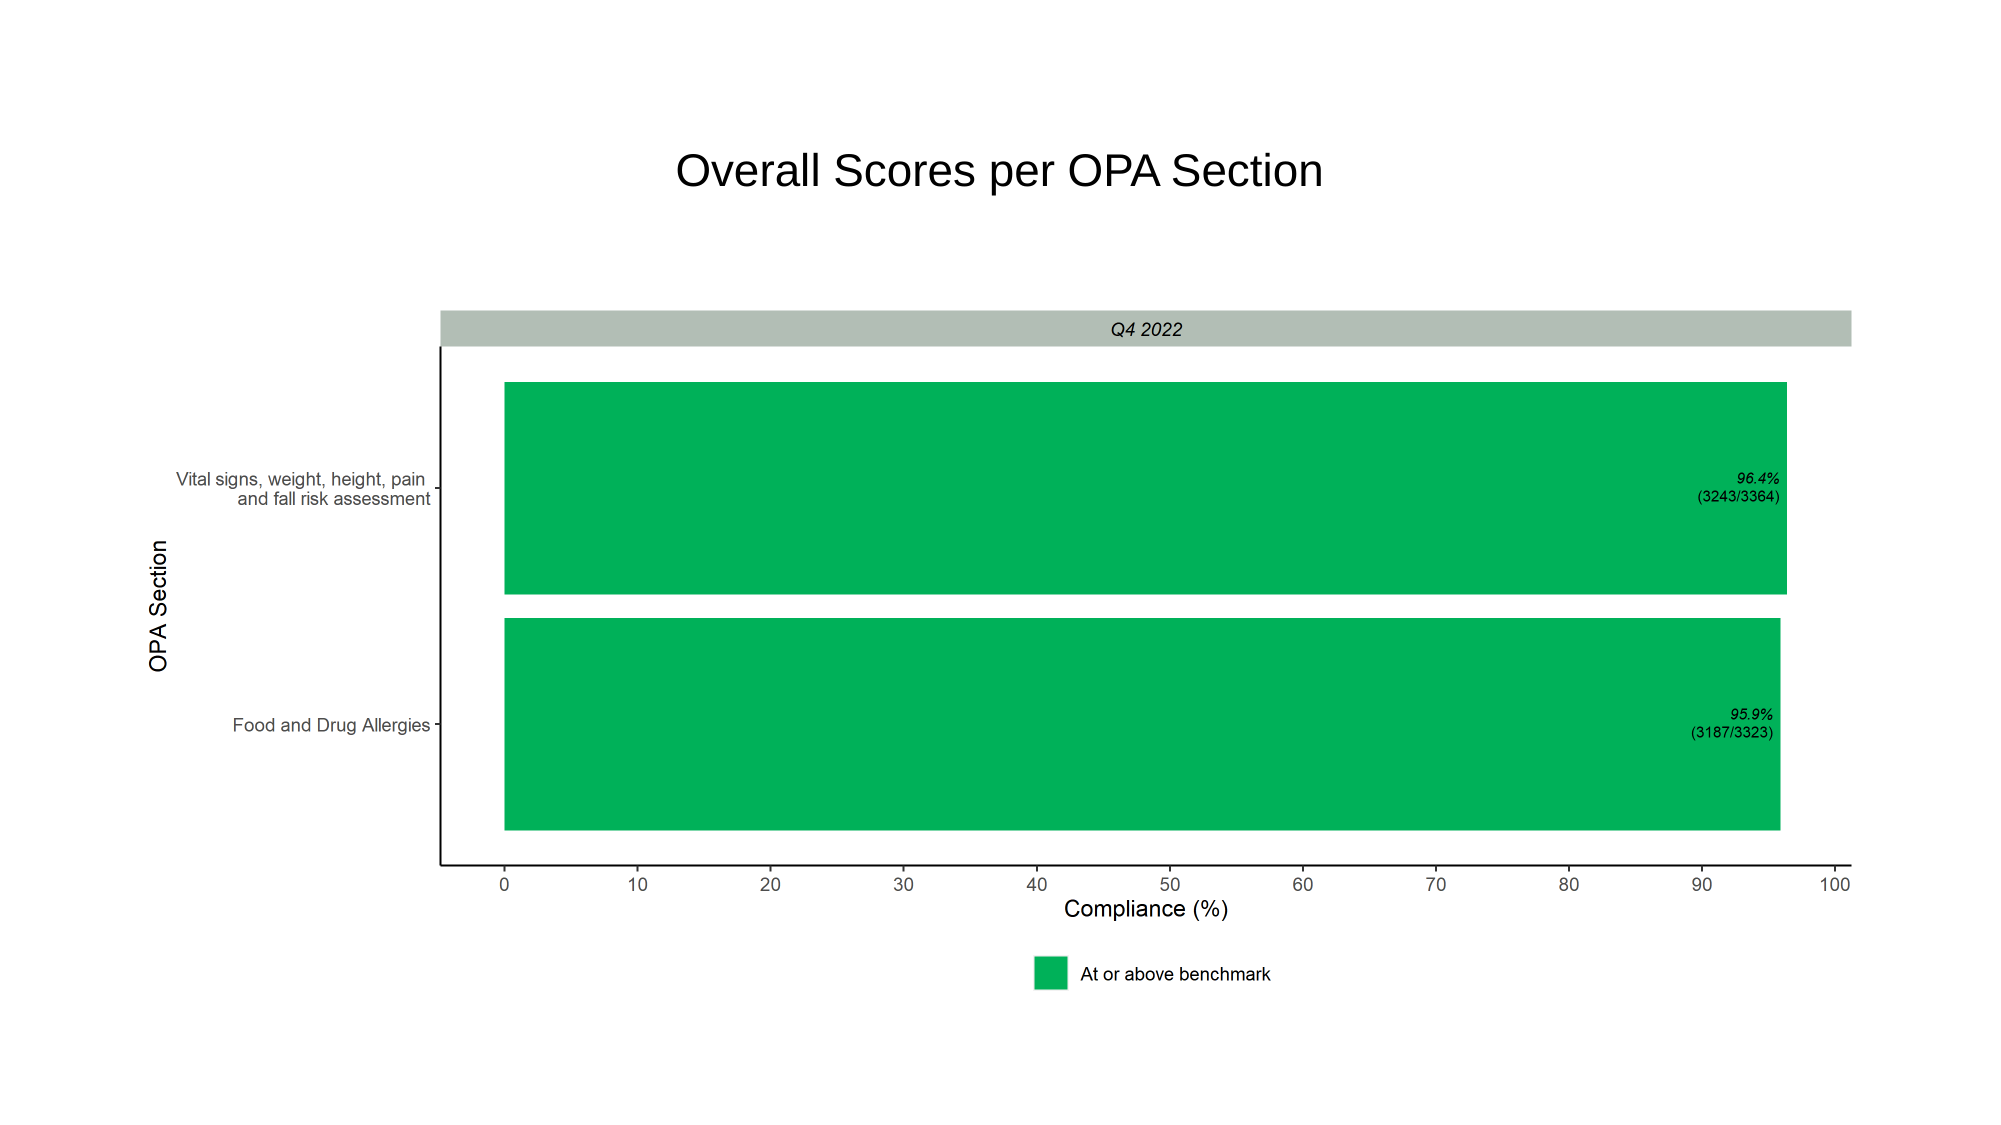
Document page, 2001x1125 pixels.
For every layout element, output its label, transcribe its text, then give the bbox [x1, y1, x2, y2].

title Overall Scores per OPA Section [137, 59, 1863, 278]
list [137, 299, 1863, 1014]
